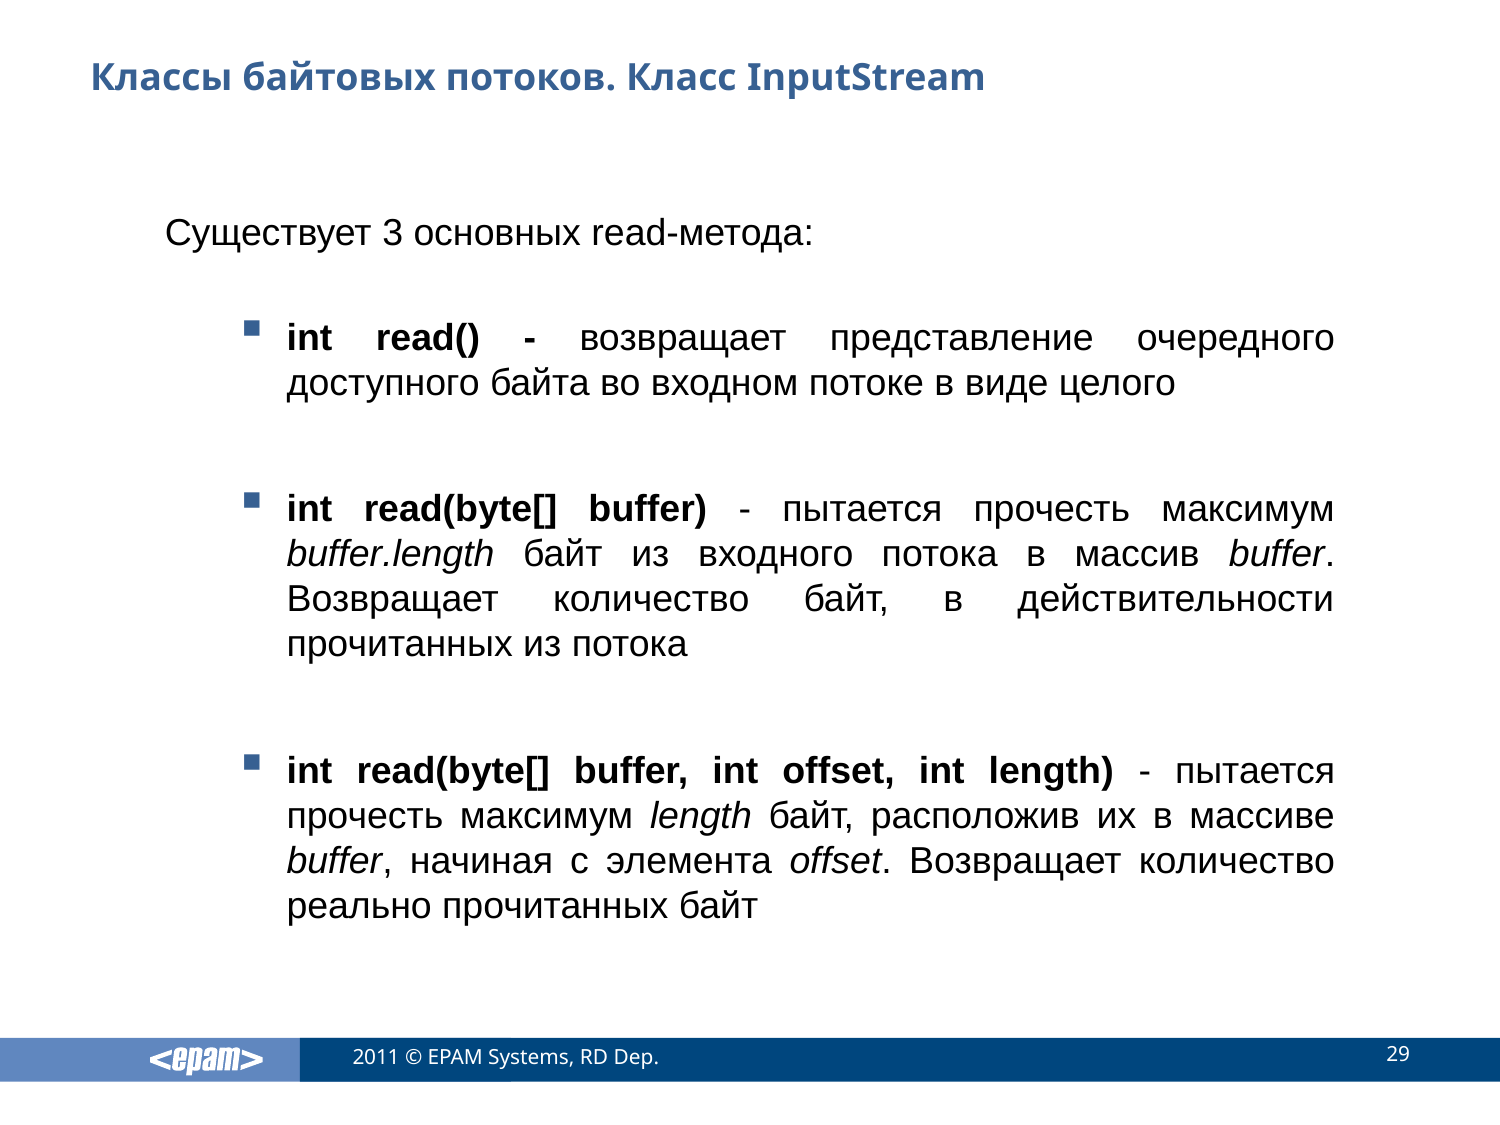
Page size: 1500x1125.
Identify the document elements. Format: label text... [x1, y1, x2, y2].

slide_number 29 [1262, 1025, 1425, 1085]
footer 2011 © EPAM Systems, RD Dep. [337, 1028, 738, 1088]
list Существует 3 основных read-метода: int read() - возвращает представление очередного доступного байта во входном потоке в виде целого int read(byte[] buffer) - пытается прочесть максимум buffer.length байт из входного потока в массив buffer. Возвращает количество байт, в действительности прочитанных из потока int read(byte[] buffer, int offset, int length) - пытается прочесть максимум length байт, расположив их в массиве buffer, начиная с элемента offset. Возвращает количество реально прочитанных байт [150, 200, 1350, 988]
title Классы байтовых потоков. Класс InputStream [75, 45, 1425, 163]
